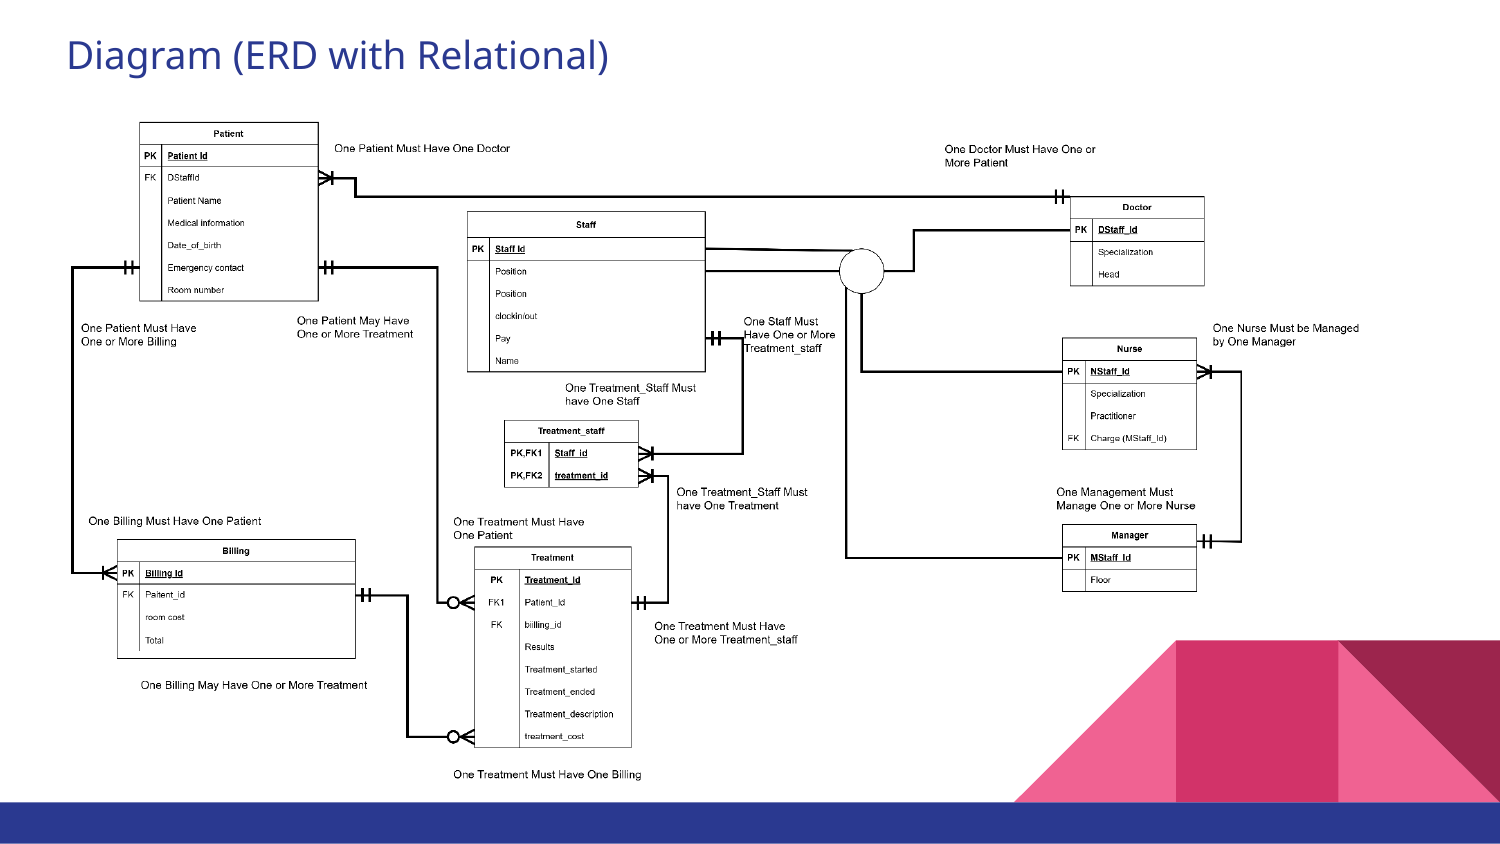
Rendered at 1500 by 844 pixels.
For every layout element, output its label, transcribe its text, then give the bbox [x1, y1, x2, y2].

title Diagram (ERD with Relational) [51, 12, 1449, 97]
picture [50, 114, 1368, 794]
